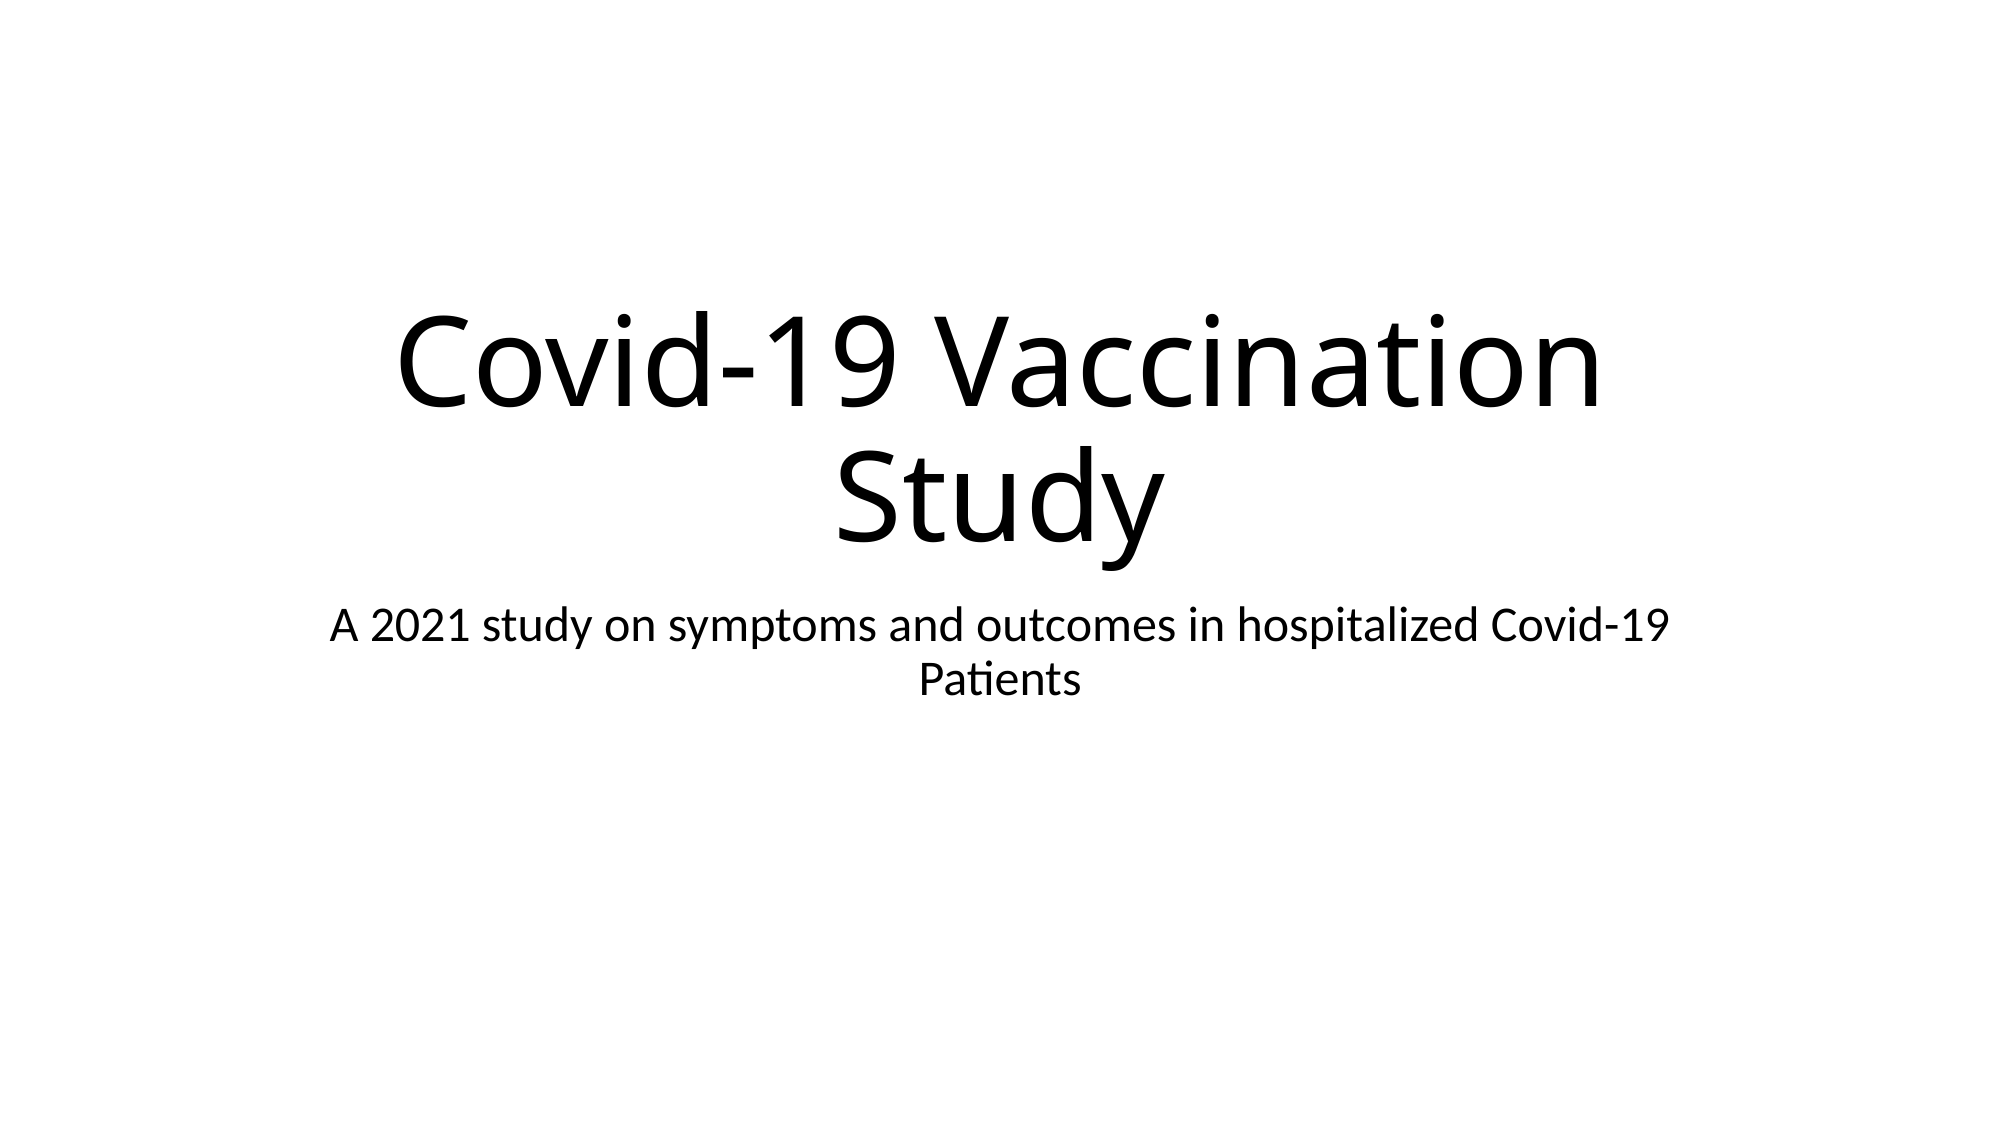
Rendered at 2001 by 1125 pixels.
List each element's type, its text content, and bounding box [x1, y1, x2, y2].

title Covid-19 Vaccination Study [249, 184, 1750, 576]
subtitle A 2021 study on symptoms and outcomes in hospitalized Covid-19 Patients [249, 590, 1750, 863]
